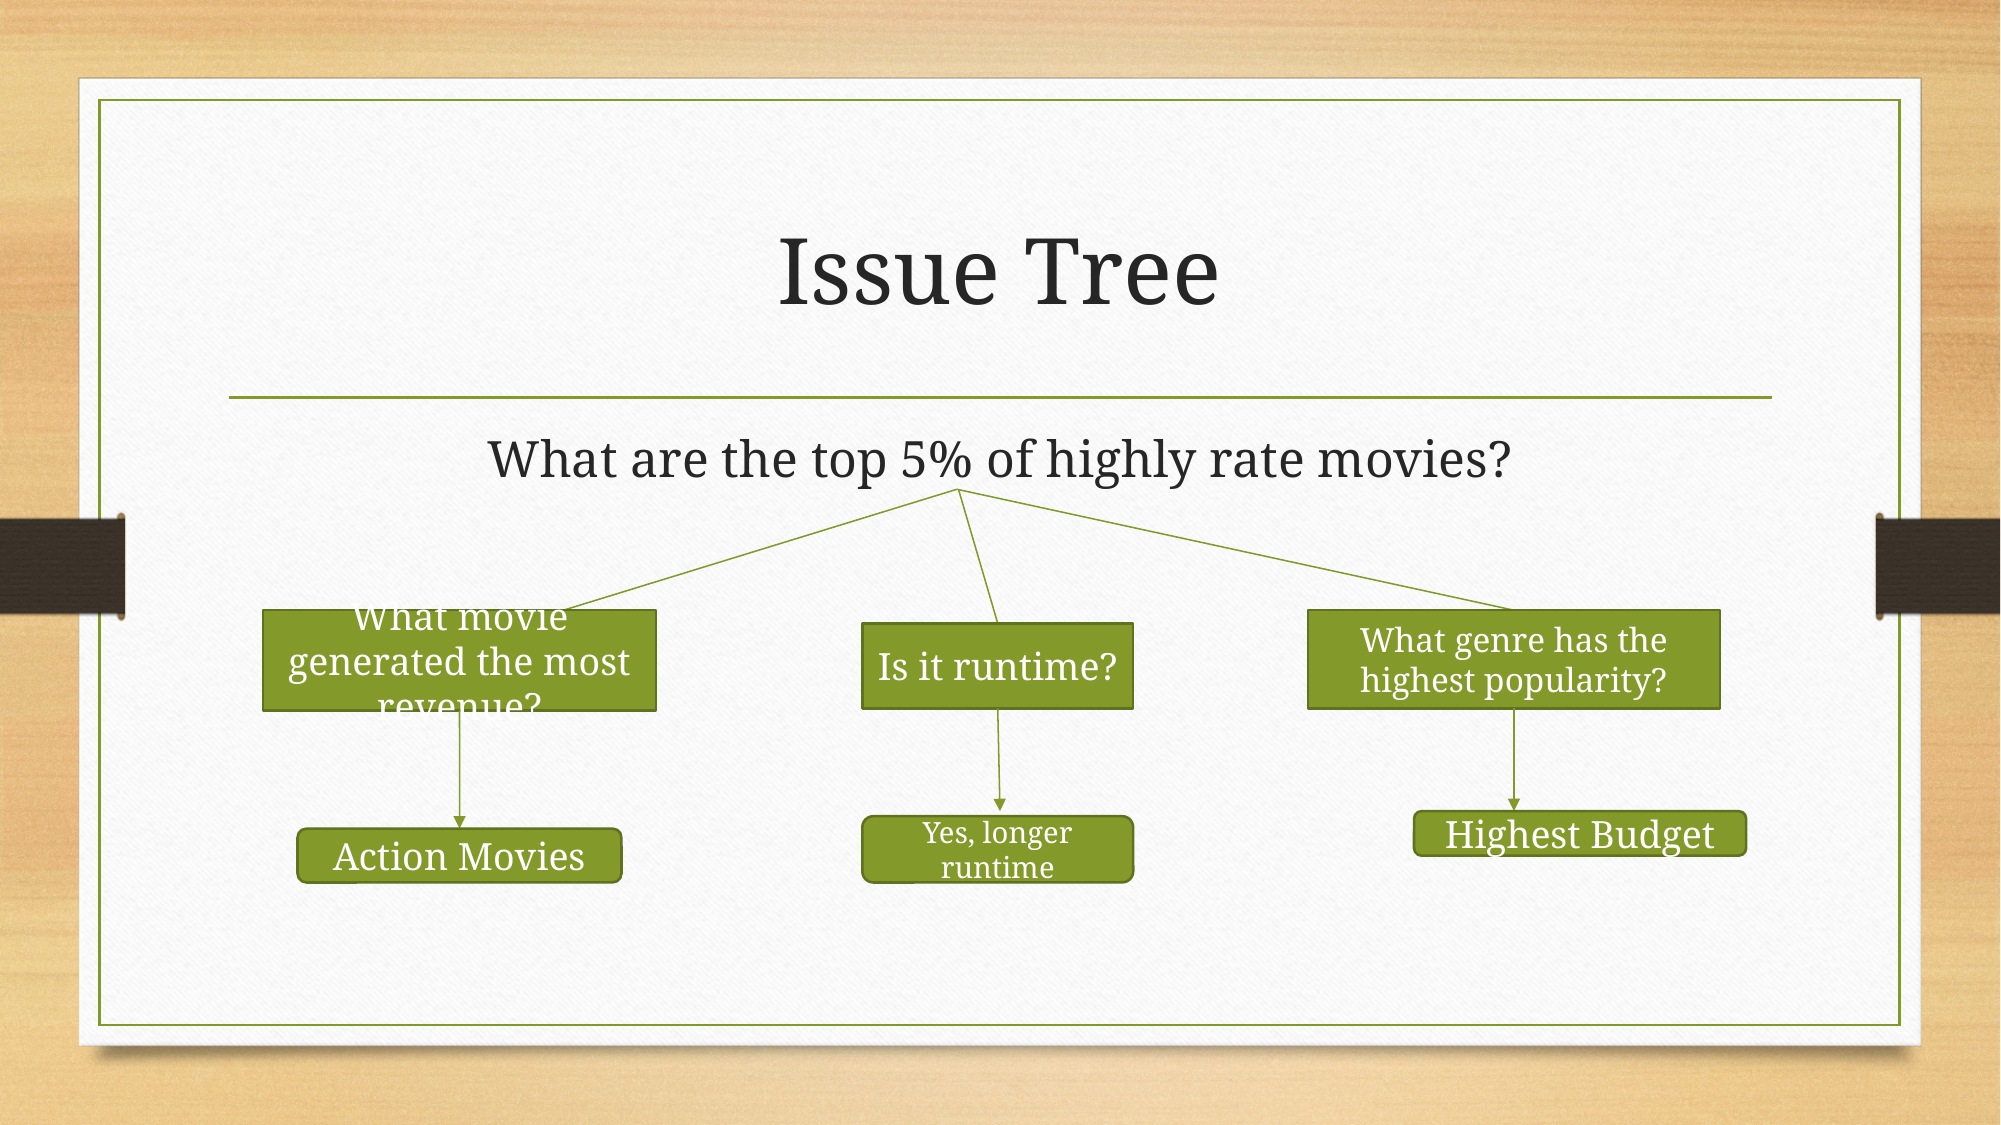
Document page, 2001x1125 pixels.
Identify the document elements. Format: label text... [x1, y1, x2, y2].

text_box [997, 708, 1001, 812]
picture [0, 0, 2001, 1125]
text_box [958, 489, 999, 624]
text_box Is it runtime? [861, 622, 1134, 710]
list What are the top 5% of highly rate movies? [212, 419, 1788, 964]
text_box What movie generated the most revenue? [262, 609, 657, 712]
text_box What genre has the highest popularity? [1307, 609, 1721, 710]
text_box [563, 489, 956, 611]
text_box Action Movies [296, 827, 623, 884]
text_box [999, 489, 1515, 611]
text_box Highest Budget [1412, 809, 1748, 857]
title Issue Tree [212, 161, 1788, 375]
text_box Yes, longer runtime [861, 814, 1135, 884]
